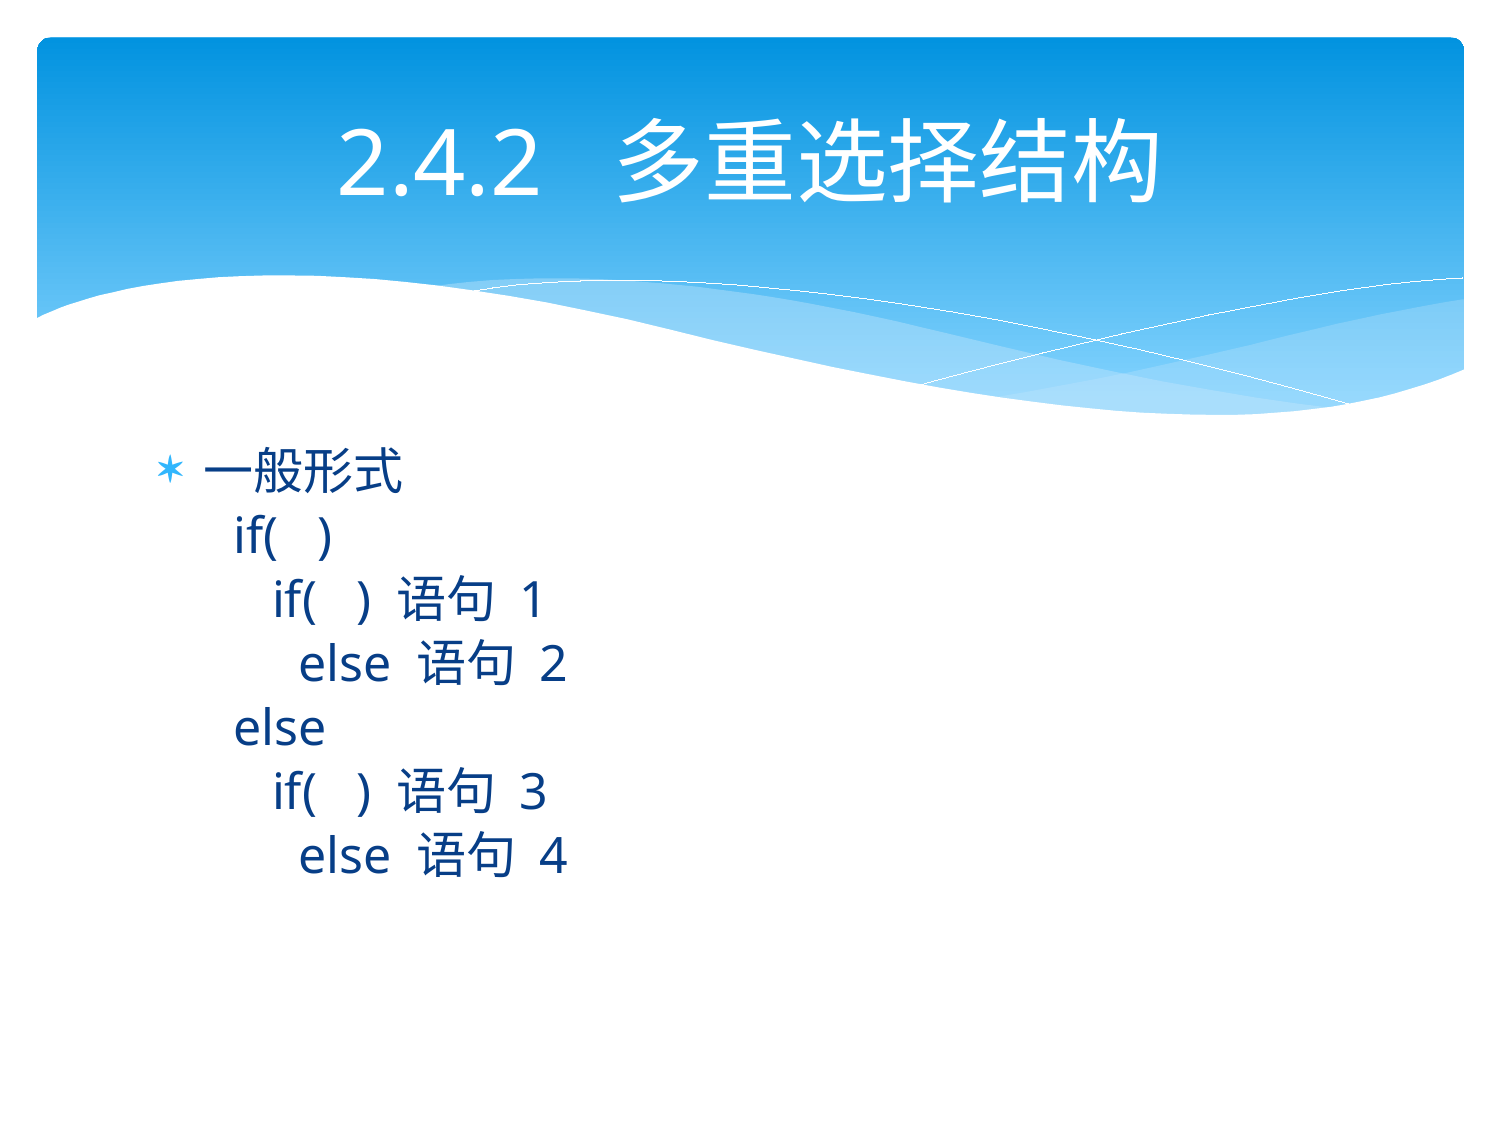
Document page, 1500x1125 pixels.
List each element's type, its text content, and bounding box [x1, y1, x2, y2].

title 2.4.2 多重选择结构 [75, 55, 1425, 261]
list 一般形式 if( ) if( ) 语句 1 else 语句 2 else if( ) 语句 3 else 语句 4 [143, 438, 1359, 1005]
